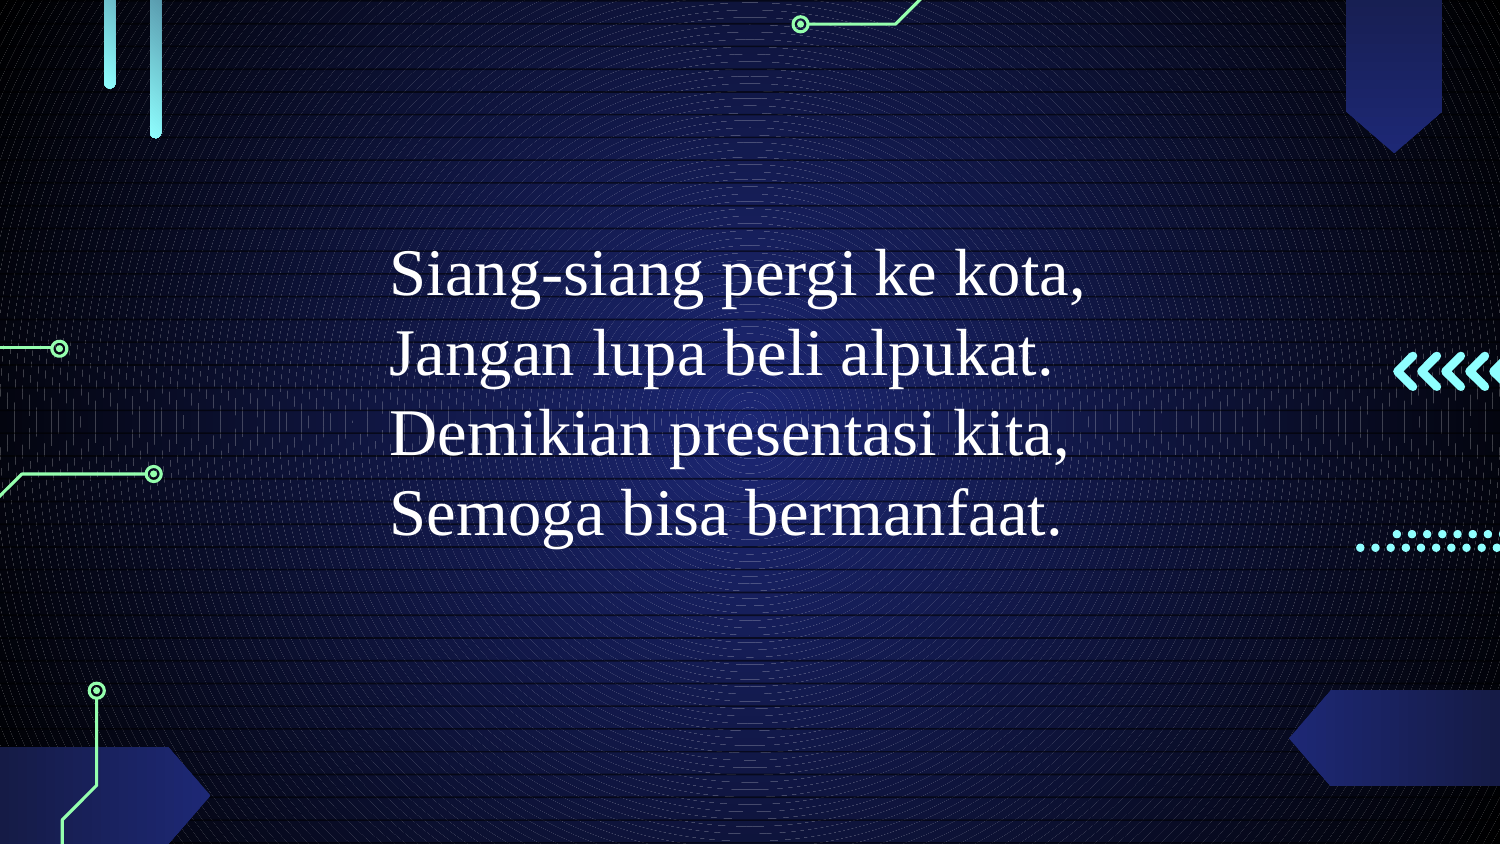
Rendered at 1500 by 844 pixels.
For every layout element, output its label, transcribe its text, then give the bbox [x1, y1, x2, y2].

text_box Siang-siang pergi ke kota, Jangan lupa beli alpukat. Demikian presentasi kita, Semoga bisa bermanfaat. [375, 221, 1150, 717]
